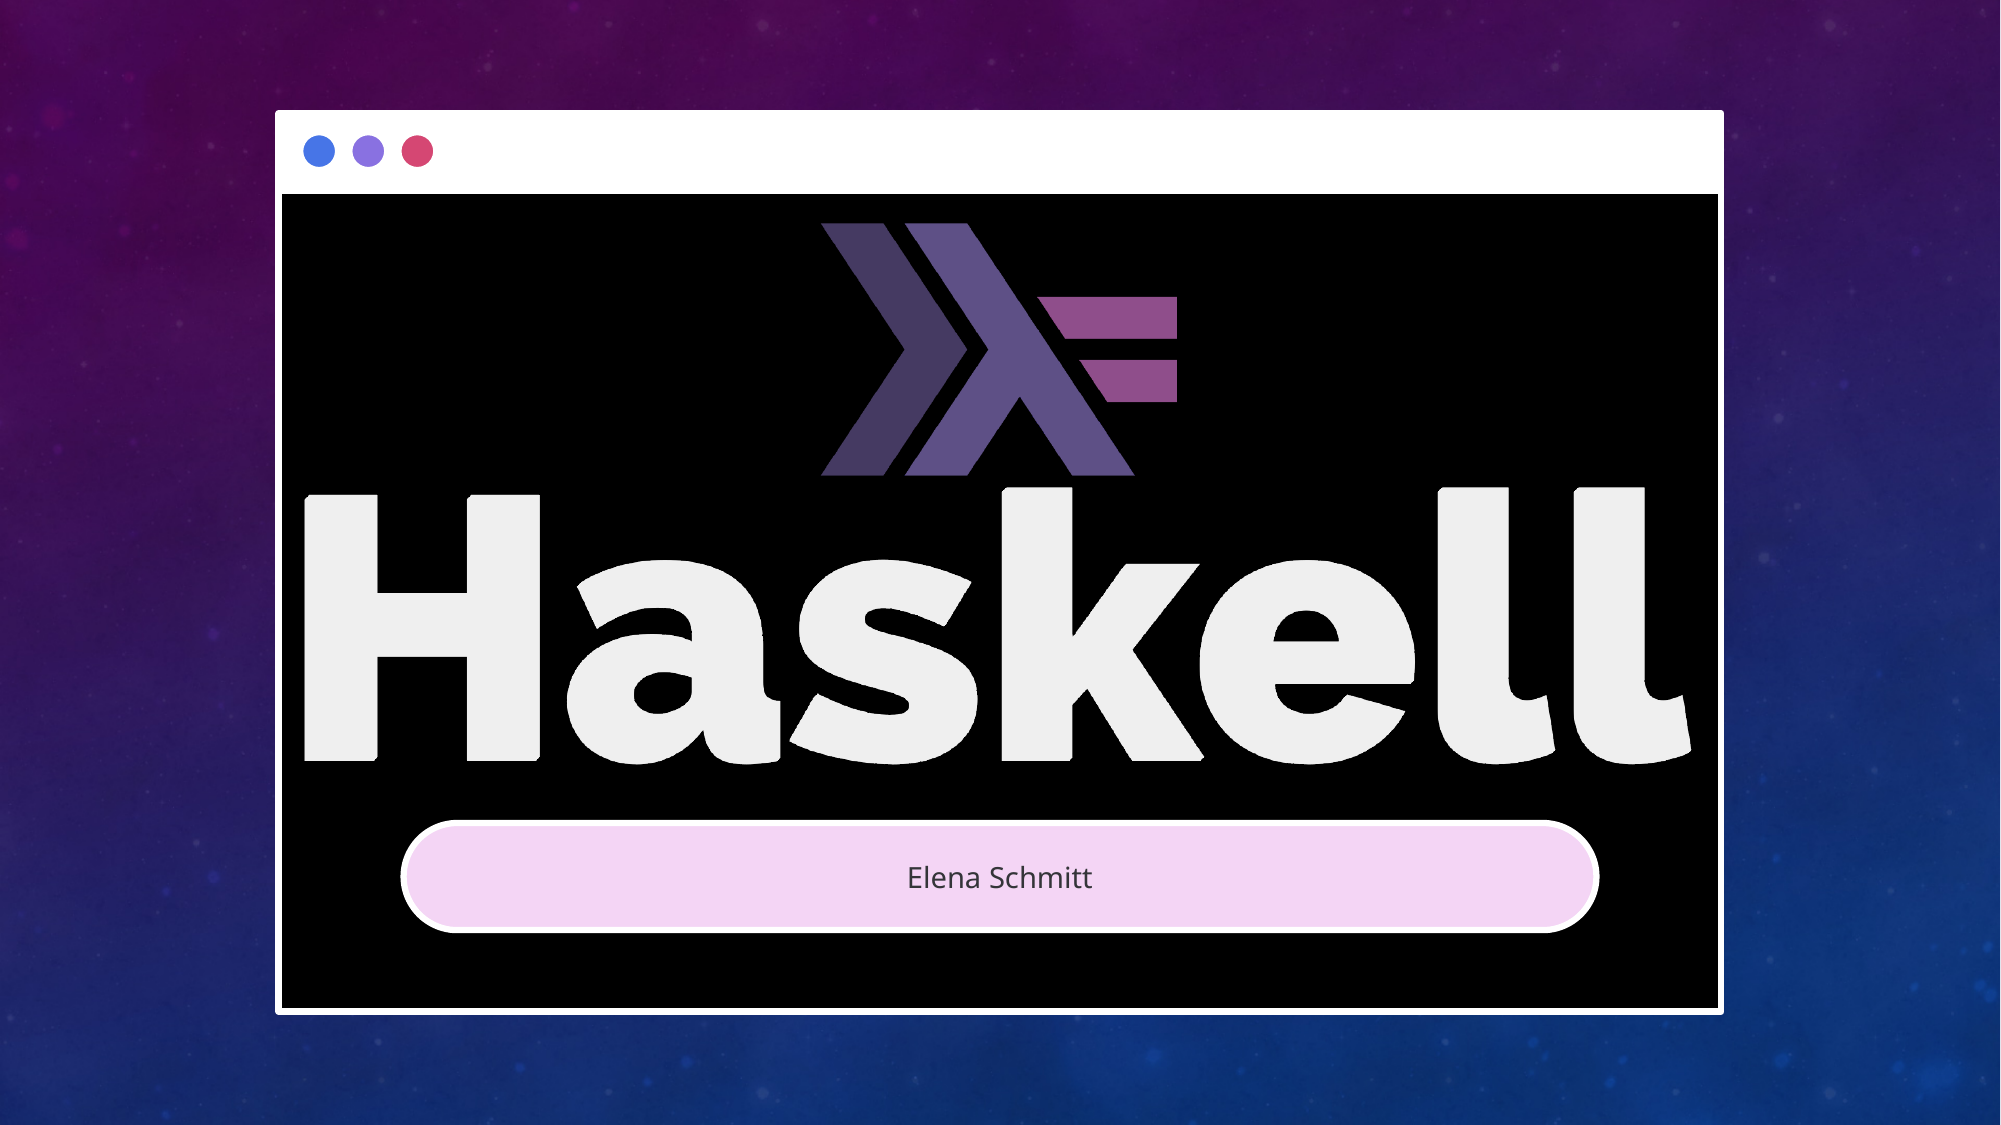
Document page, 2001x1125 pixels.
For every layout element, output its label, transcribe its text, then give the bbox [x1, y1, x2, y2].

subtitle Elena Schmitt [403, 828, 1597, 926]
picture [0, 0, 2001, 1125]
